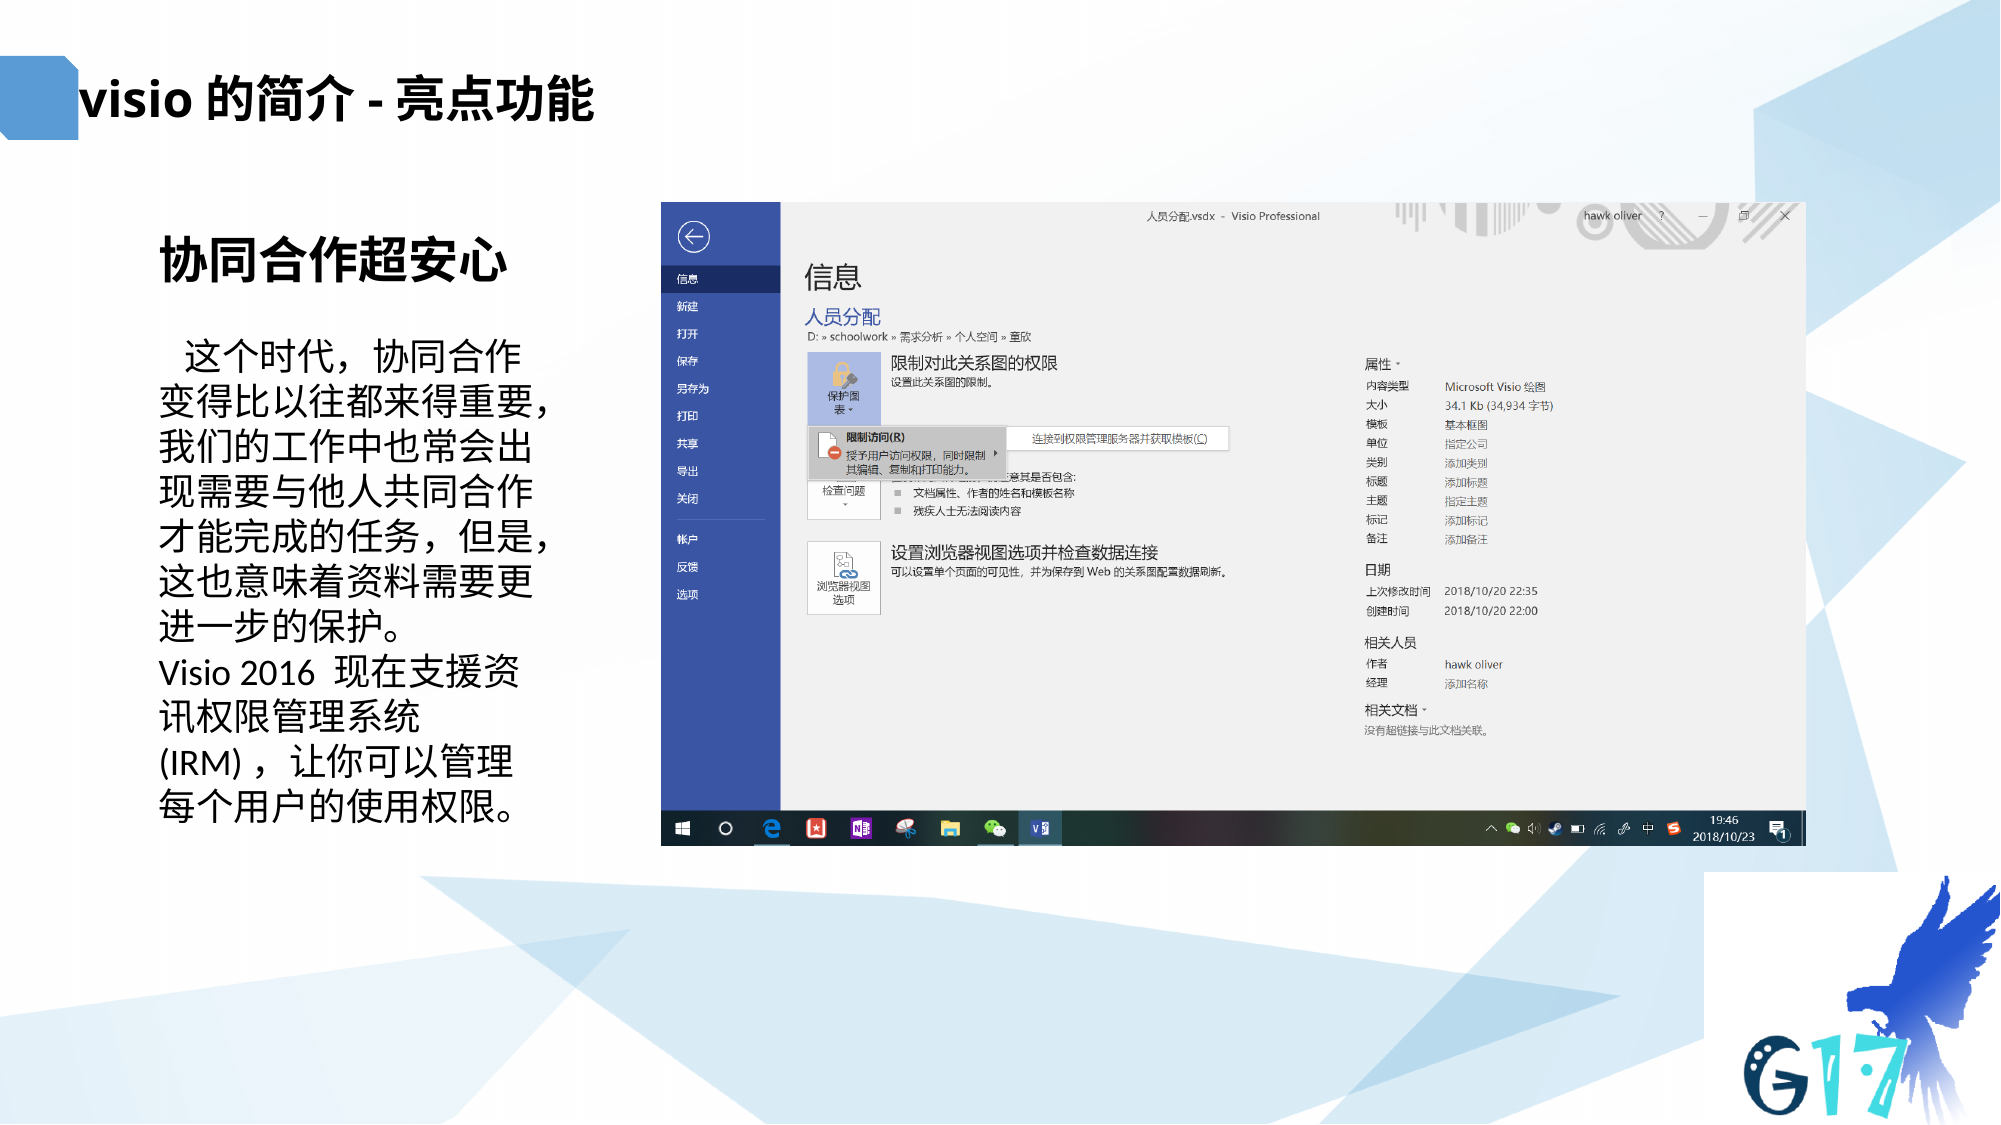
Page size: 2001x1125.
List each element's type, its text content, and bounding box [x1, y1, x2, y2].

text_box [0, 54, 80, 141]
text_box visio的简介-亮点功能 [64, 60, 611, 135]
text_box 协同合作超安心 这个时代，协同合作变得比以往都来得重要，我们的工作中也常会出现需要与他人共同合作才能完成的任务，但是，这也意味着资料需要更进一步的保护。 Visio 2016 现在支援资讯权限管理系统(IRM)，让你可以管理每个用户的使用权限。 [143, 220, 561, 836]
picture [0, 0, 2001, 1125]
